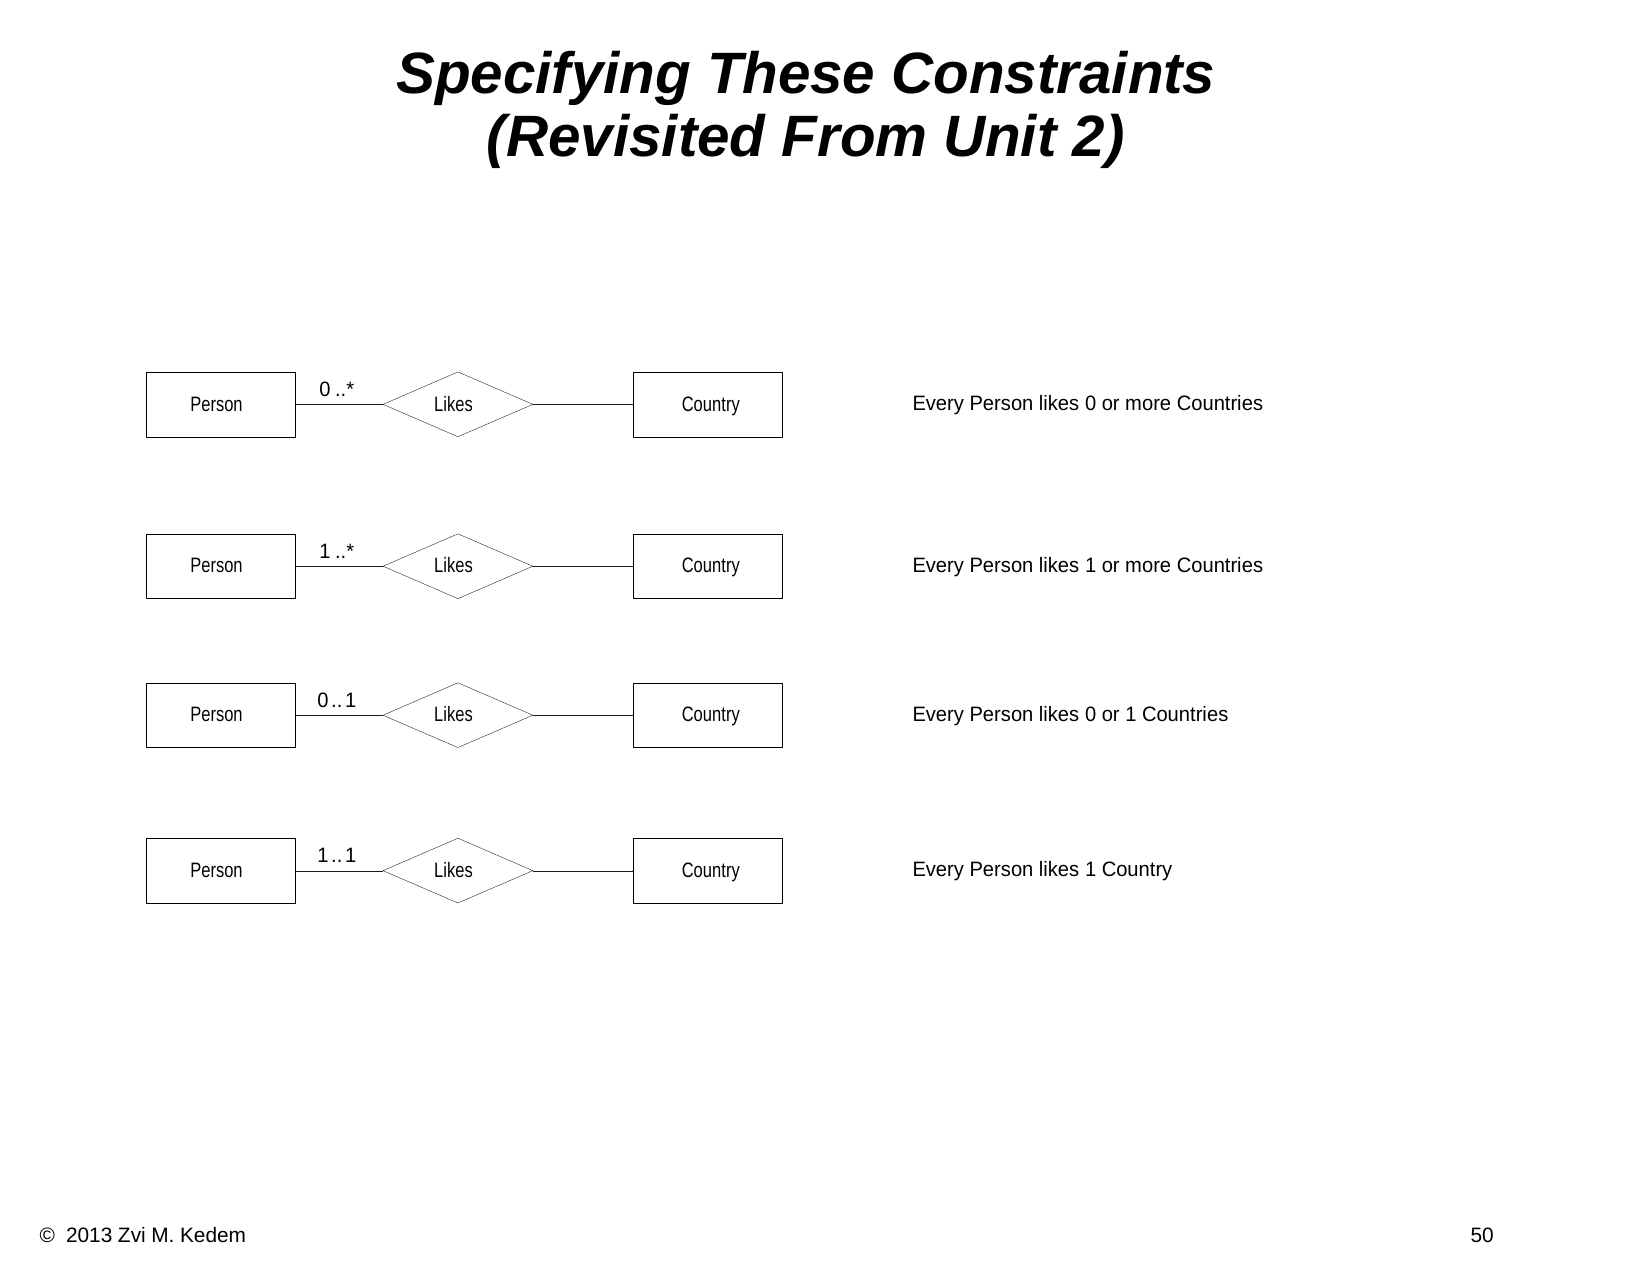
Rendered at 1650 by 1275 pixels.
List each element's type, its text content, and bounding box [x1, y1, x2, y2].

title Specifying These Constraints (Revisited From Unit 2) [111, 36, 1501, 176]
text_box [142, 368, 1508, 906]
